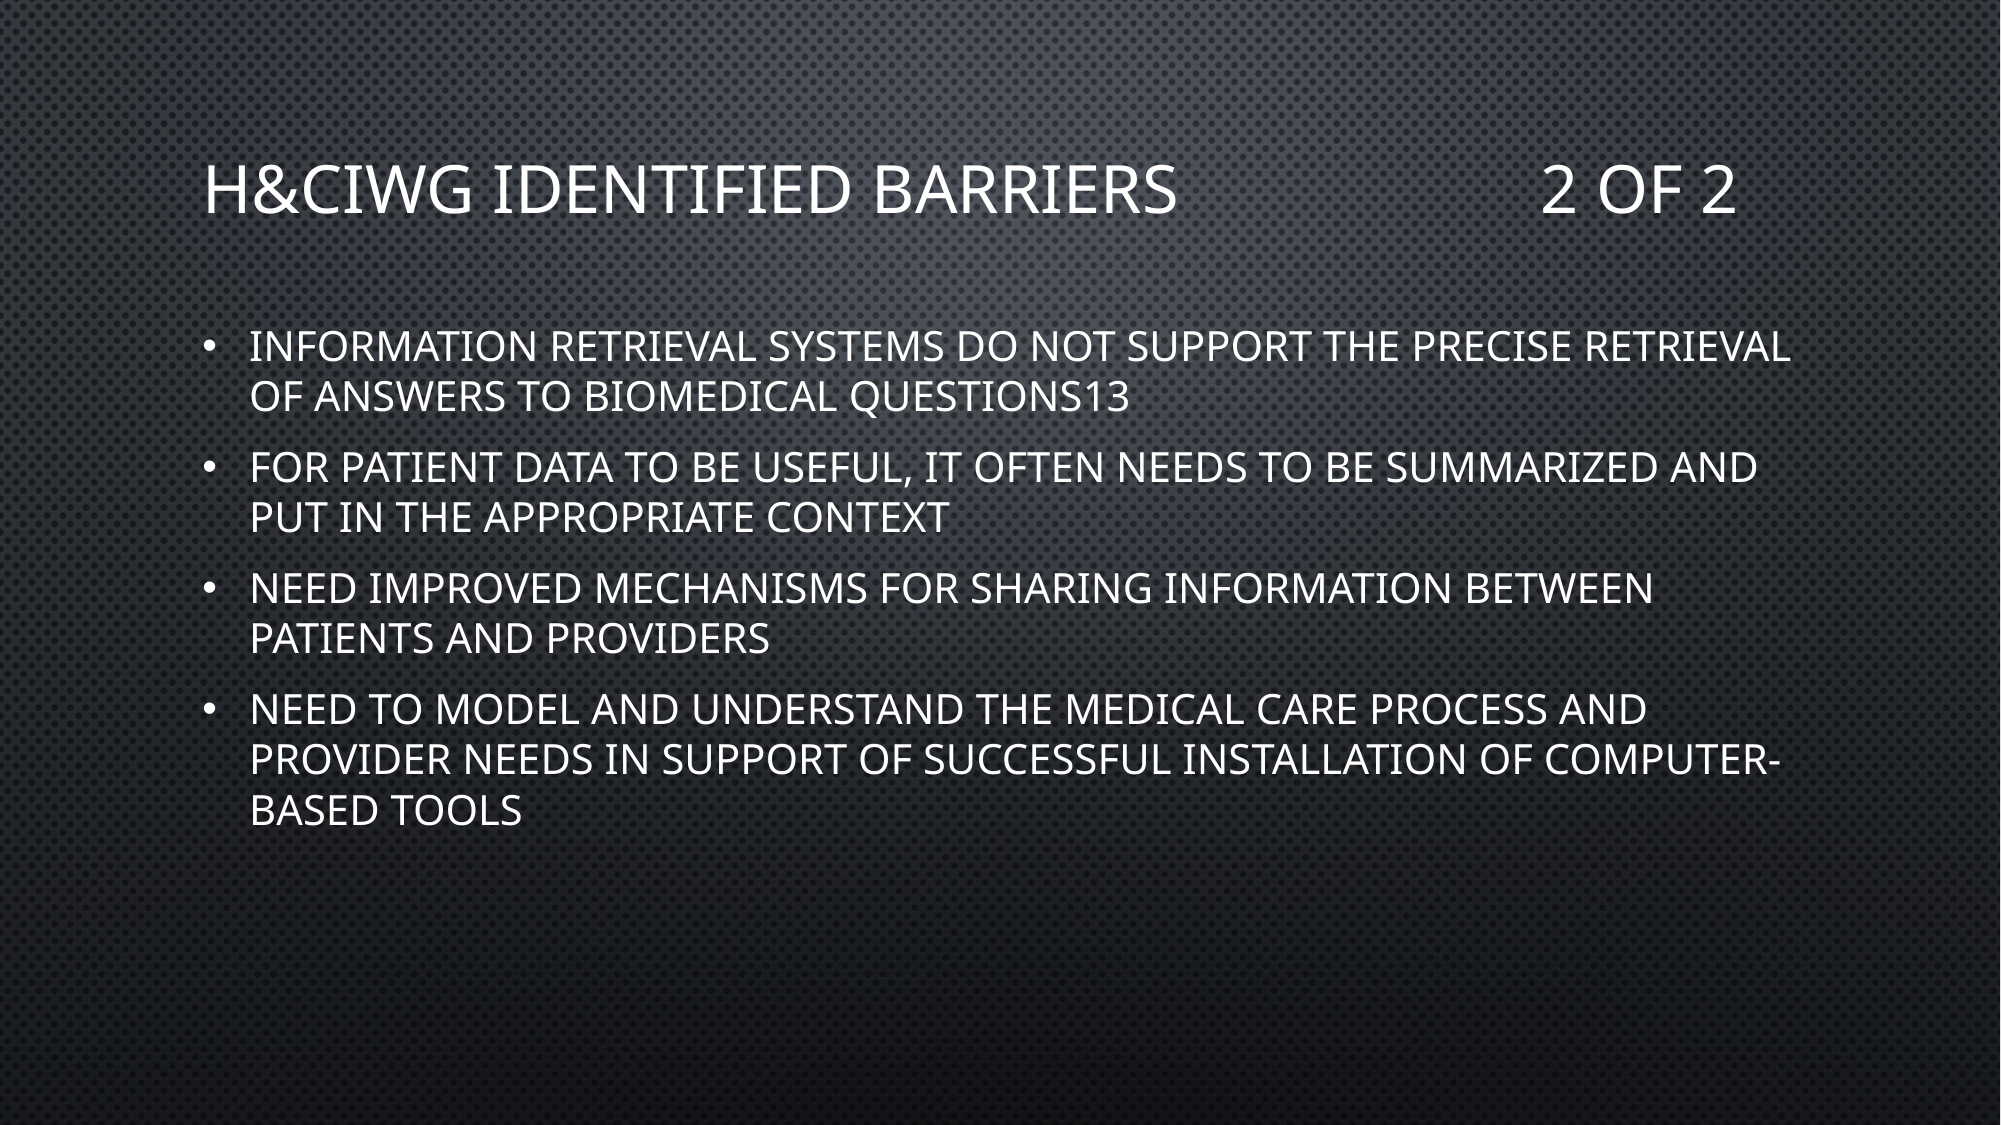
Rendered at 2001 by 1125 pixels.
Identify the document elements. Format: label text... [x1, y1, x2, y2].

title H&CIWG Identified Barriers 2 of 2 [187, 99, 1813, 274]
list Information retrieval systems do not support the precise retrieval of answers to biomedical questions13 For patient data to be useful, it often needs to be summarized and put in the appropriate context Need improved mechanisms for sharing information between patients and providers Need to model and understand the medical care process and provider needs in support of successful installation of computer-based tools [187, 274, 1813, 950]
